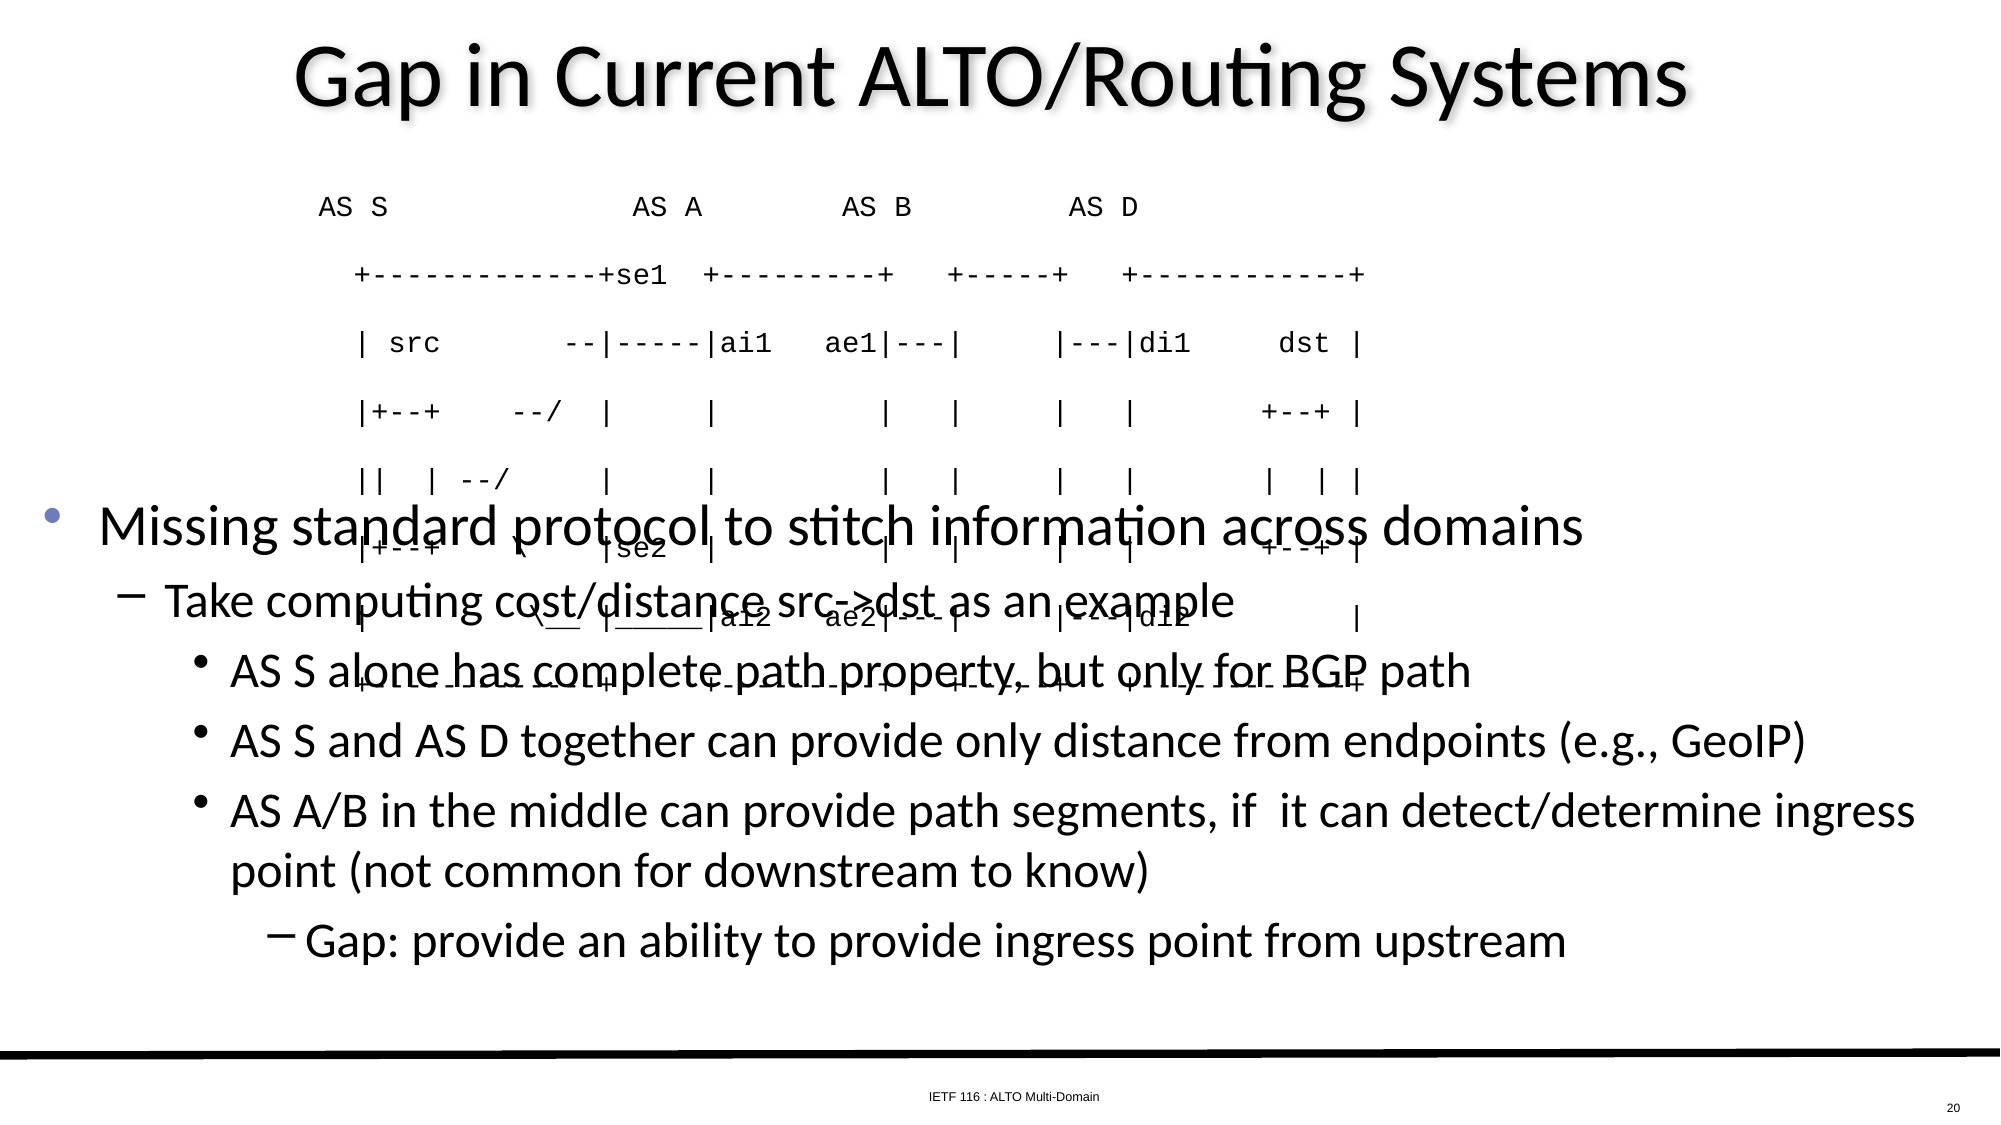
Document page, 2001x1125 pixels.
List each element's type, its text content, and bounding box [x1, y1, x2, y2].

title Gap in Current ALTO/Routing Systems [55, 13, 1930, 127]
text_box AS S AS A AS B AS D +-------------+se1 +---------+ +-----+ +------------+ | src --|-----|ai1 ae1|---| |---|di1 dst | |+--+ --/ | | | | | | +--+ | || | --/ | | | | | | | | | |+--+ \ |se2 | | | | | +--+ | | \__ |_____|ai2 ae2|---| |---|di2 | +-------------+ +---------+ +-----+ +------------+ [286, 146, 1751, 708]
list Missing standard protocol to stitch information across domains Take computing cost/distance src->dst as an example AS S alone has complete path property, but only for BGP path AS S and AS D together can provide only distance from endpoints (e.g., GeoIP) AS A/B in the middle can provide path segments, if it can detect/determine ingress point (not common for downstream to know) Gap: provide an ability to provide ingress point from upstream [27, 479, 1965, 981]
